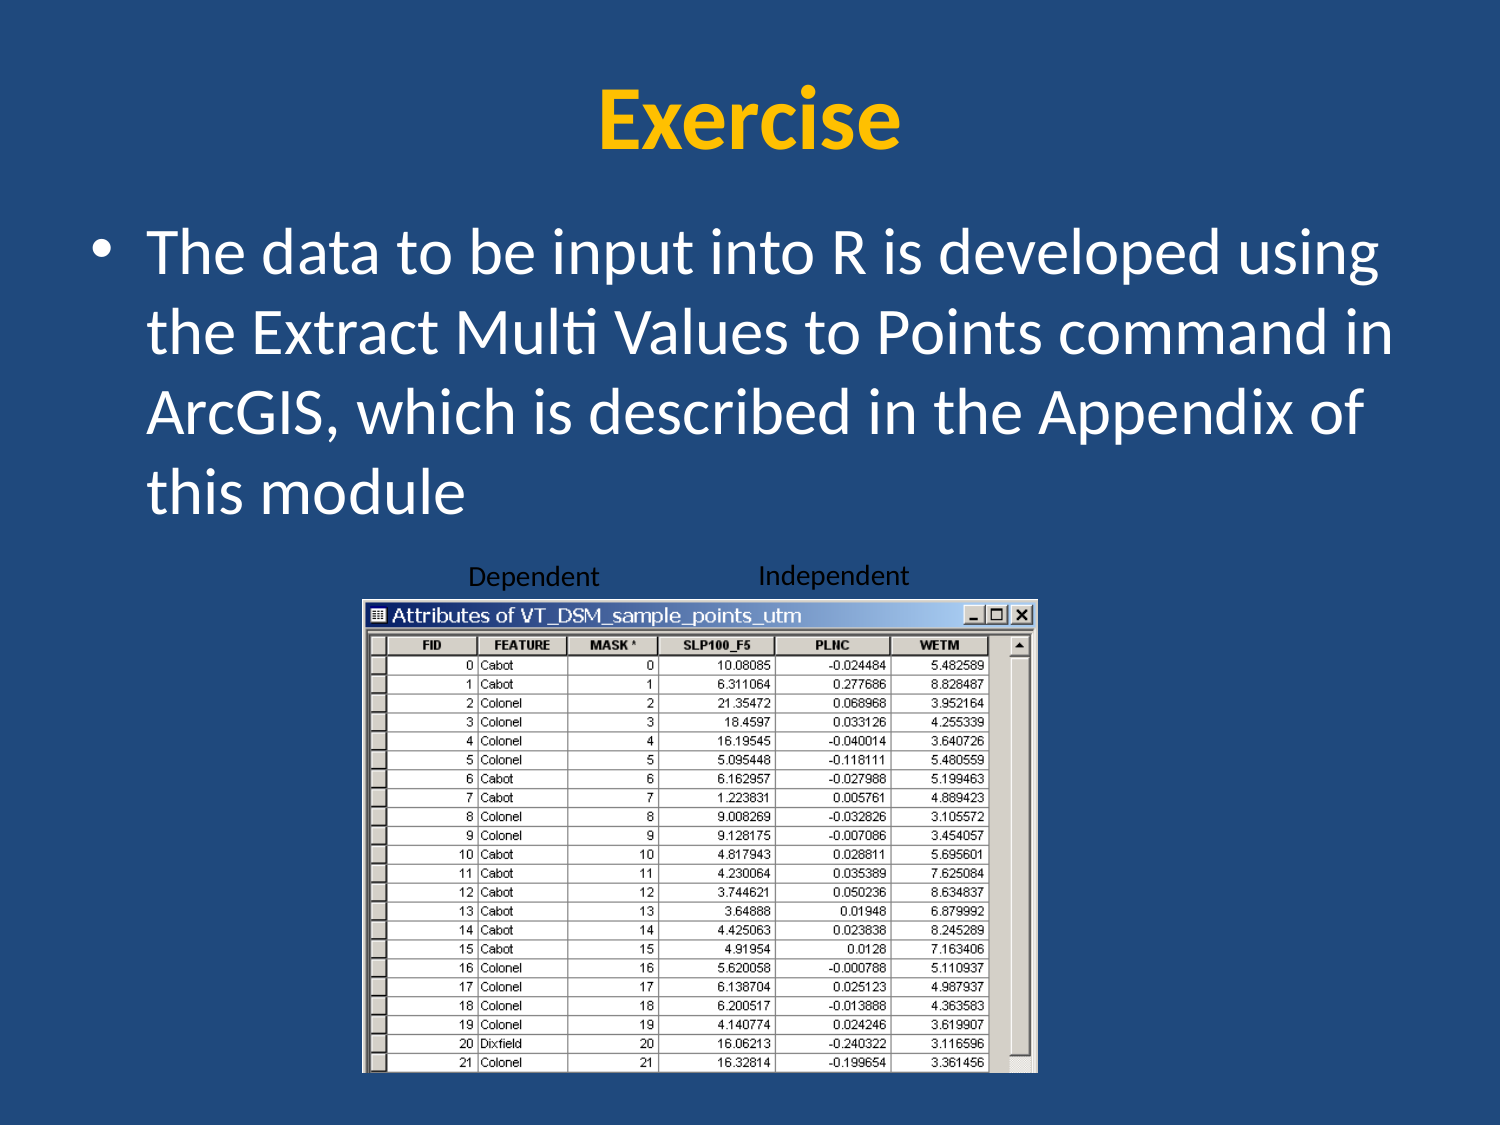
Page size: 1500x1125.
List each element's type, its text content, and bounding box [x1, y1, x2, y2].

text_box Independent [662, 549, 1013, 598]
title Exercise [75, 37, 1425, 188]
list The data to be input into R is developed using the Extract Multi Values to Points command in ArcGIS, which is described in the Appendix of this module [75, 200, 1425, 1040]
text_box Dependent [362, 549, 662, 599]
picture [362, 599, 1038, 1073]
